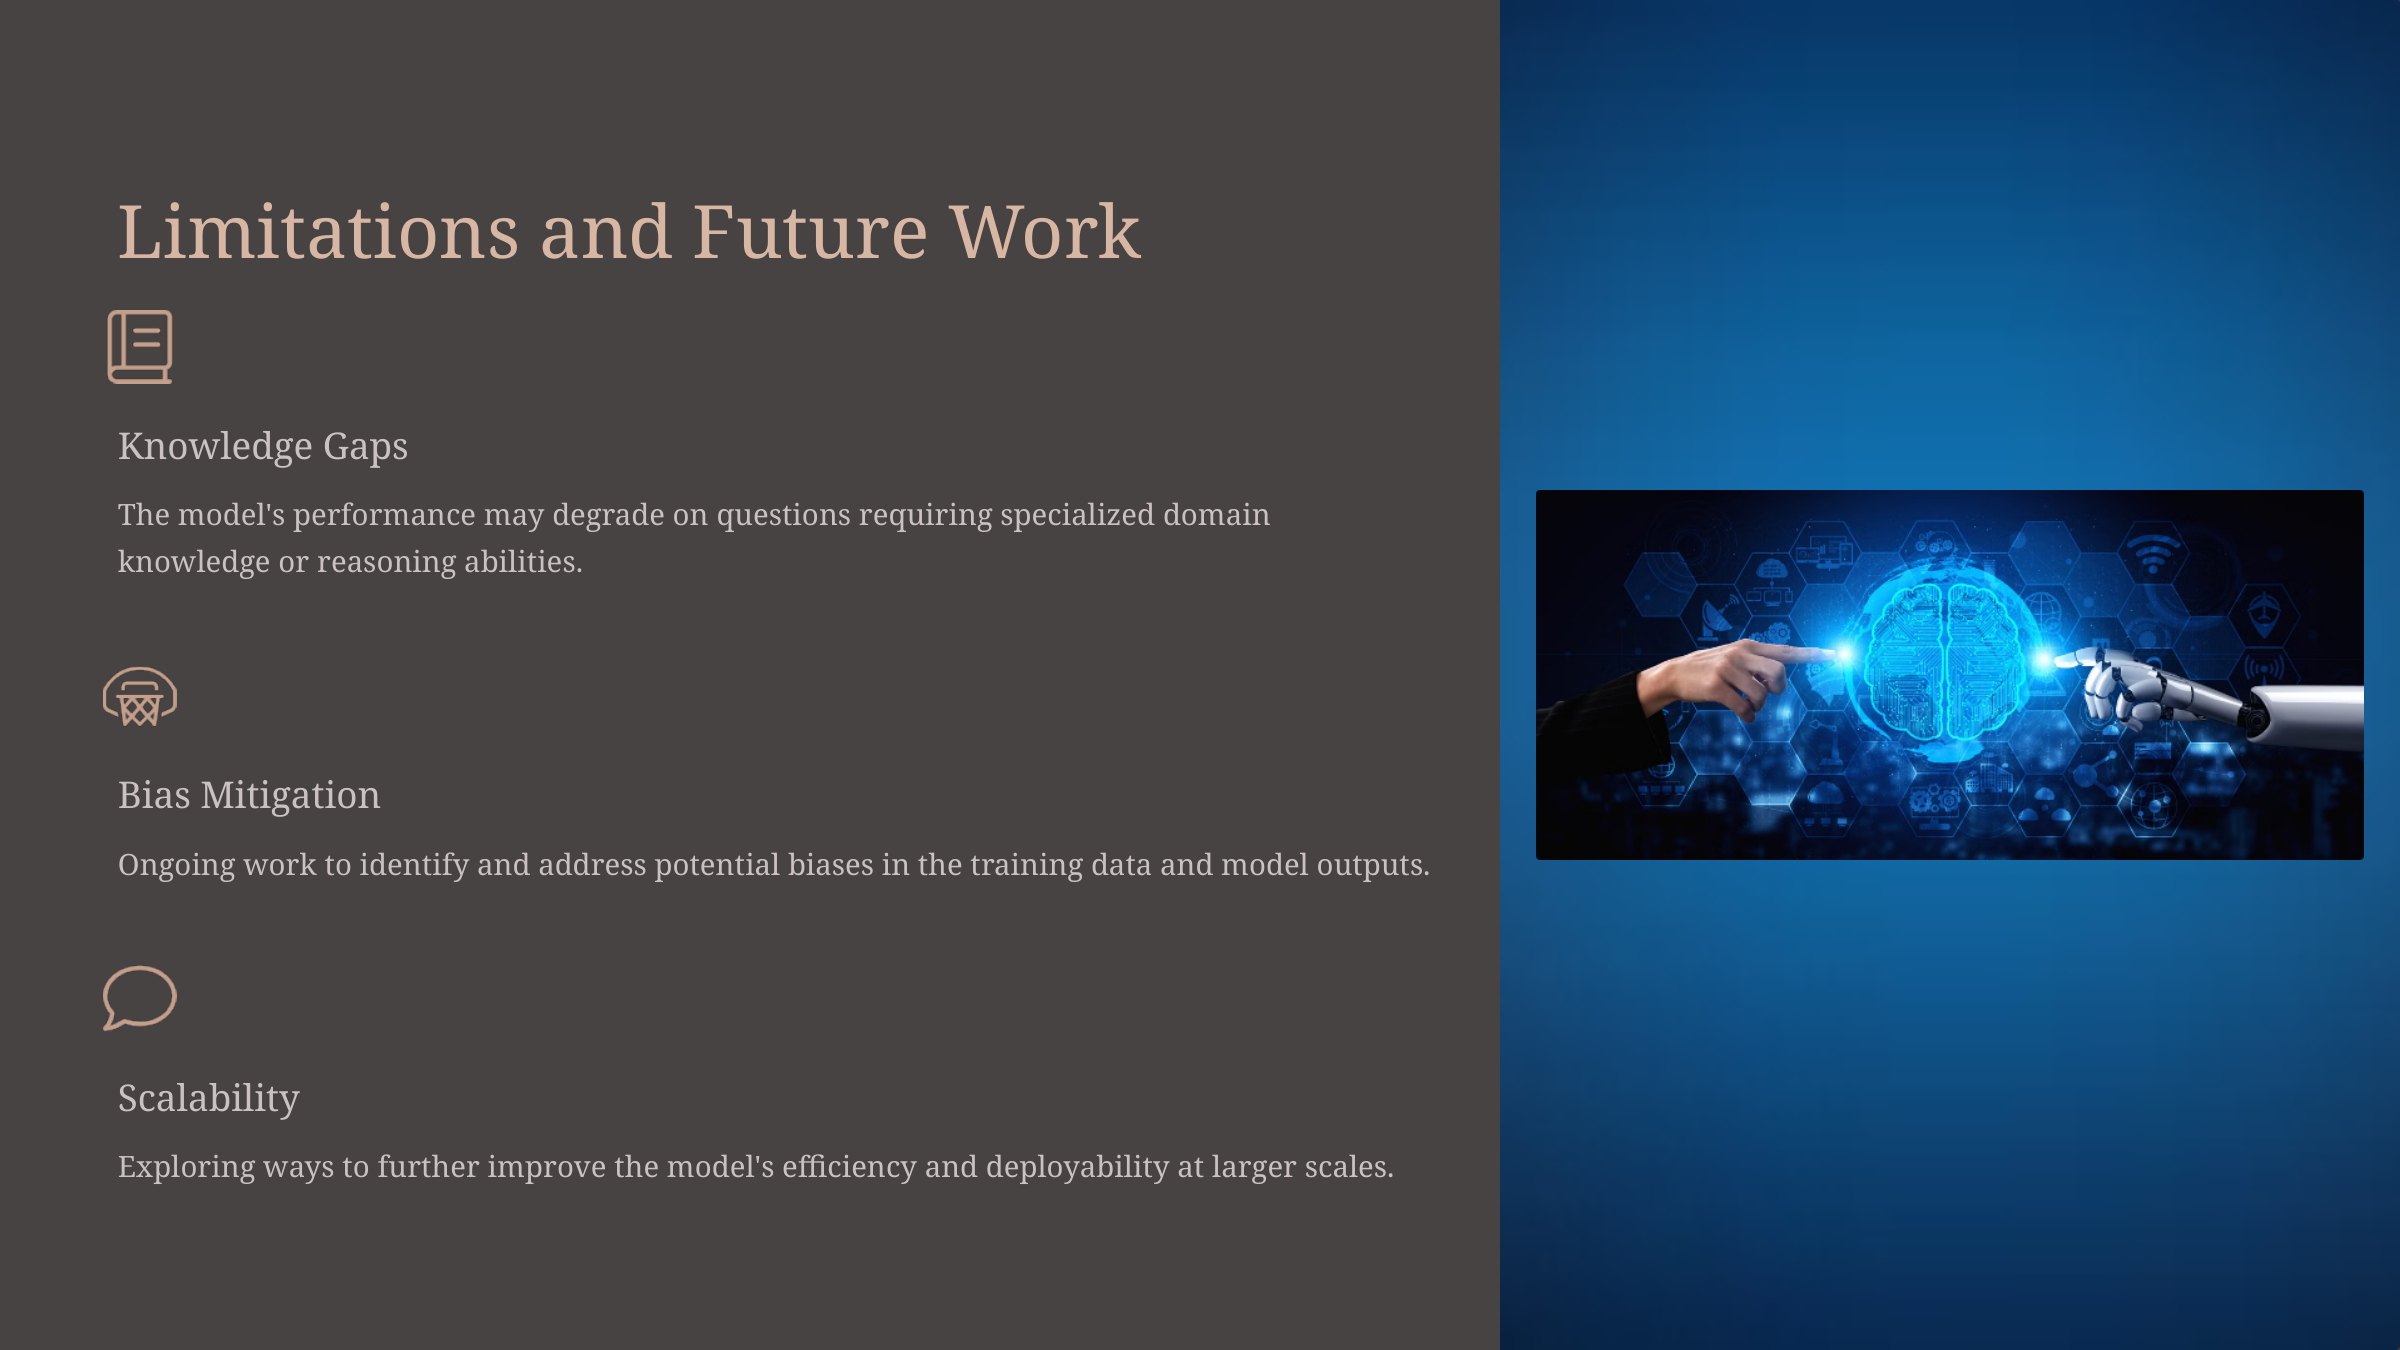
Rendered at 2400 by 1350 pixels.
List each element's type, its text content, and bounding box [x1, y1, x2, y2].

picture [103, 961, 177, 1036]
picture [103, 659, 177, 734]
text_box The model's performance may degrade on questions requiring specialized domain knowledge or reasoning abilities. [103, 477, 1397, 572]
text_box Exploring ways to further improve the model's efficiency and deployability at larger scales. [103, 1128, 1397, 1176]
text_box Scalability [103, 1065, 472, 1112]
text_box [0, 0, 1499, 1350]
picture [103, 310, 177, 385]
text_box Bias Mitigation [103, 762, 472, 809]
text_box Ongoing work to identify and address potential biases in the training data and model outputs. [103, 826, 1397, 874]
text_box Knowledge Gaps [103, 413, 472, 460]
text_box Limitations and Future Work [103, 174, 1058, 267]
picture [1499, 0, 2400, 1350]
